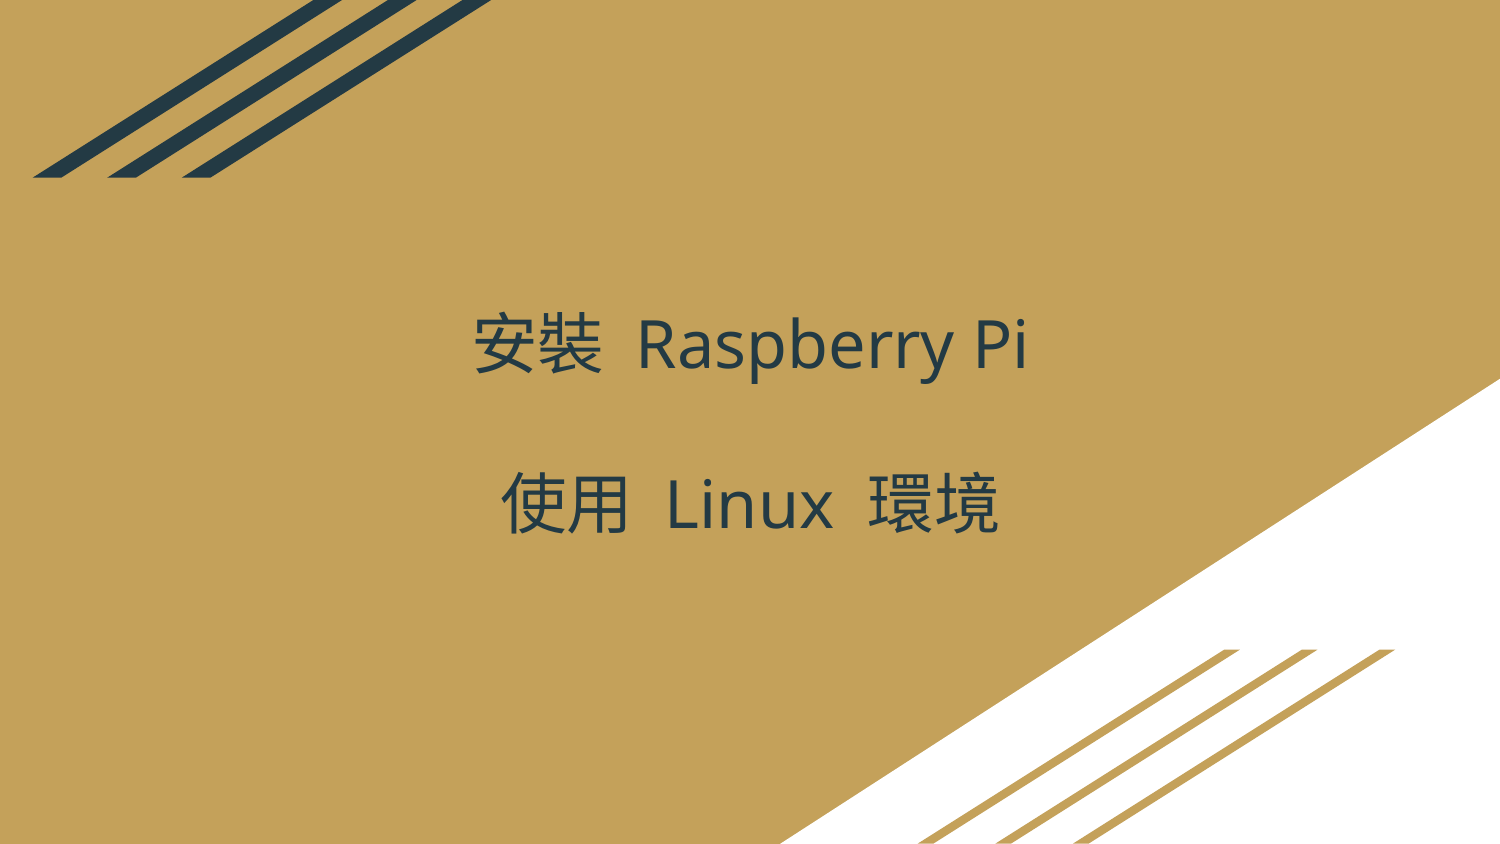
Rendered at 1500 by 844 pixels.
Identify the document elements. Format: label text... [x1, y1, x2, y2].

title 安裝 Raspberry Pi 使用 Linux 環境 [309, 286, 1192, 557]
